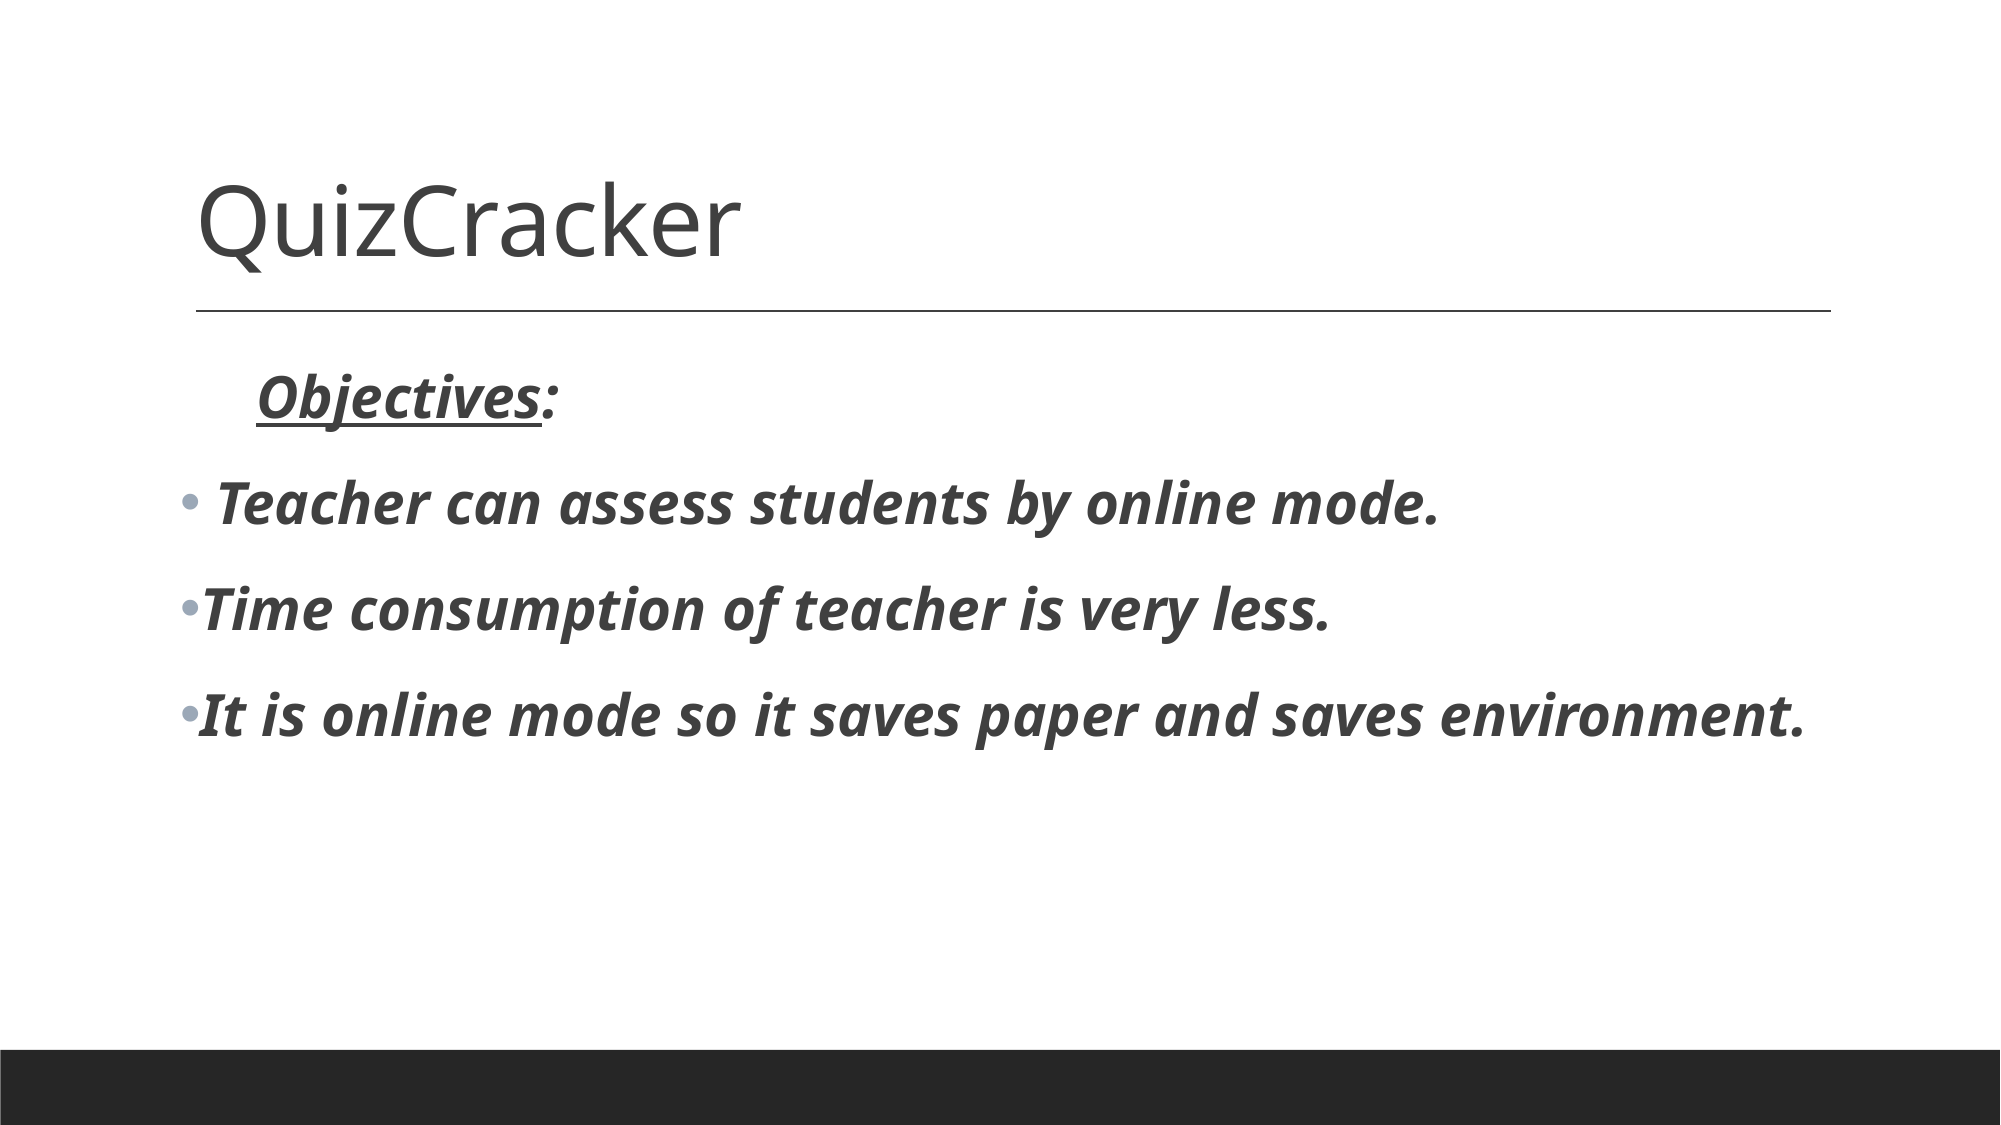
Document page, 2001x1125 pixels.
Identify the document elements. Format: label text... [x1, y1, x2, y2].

list Objectives: Teacher can assess students by online mode. Time consumption of teacher is very less. It is online mode so it saves paper and saves environment. [180, 345, 1830, 963]
title QuizCracker [180, 47, 1830, 285]
